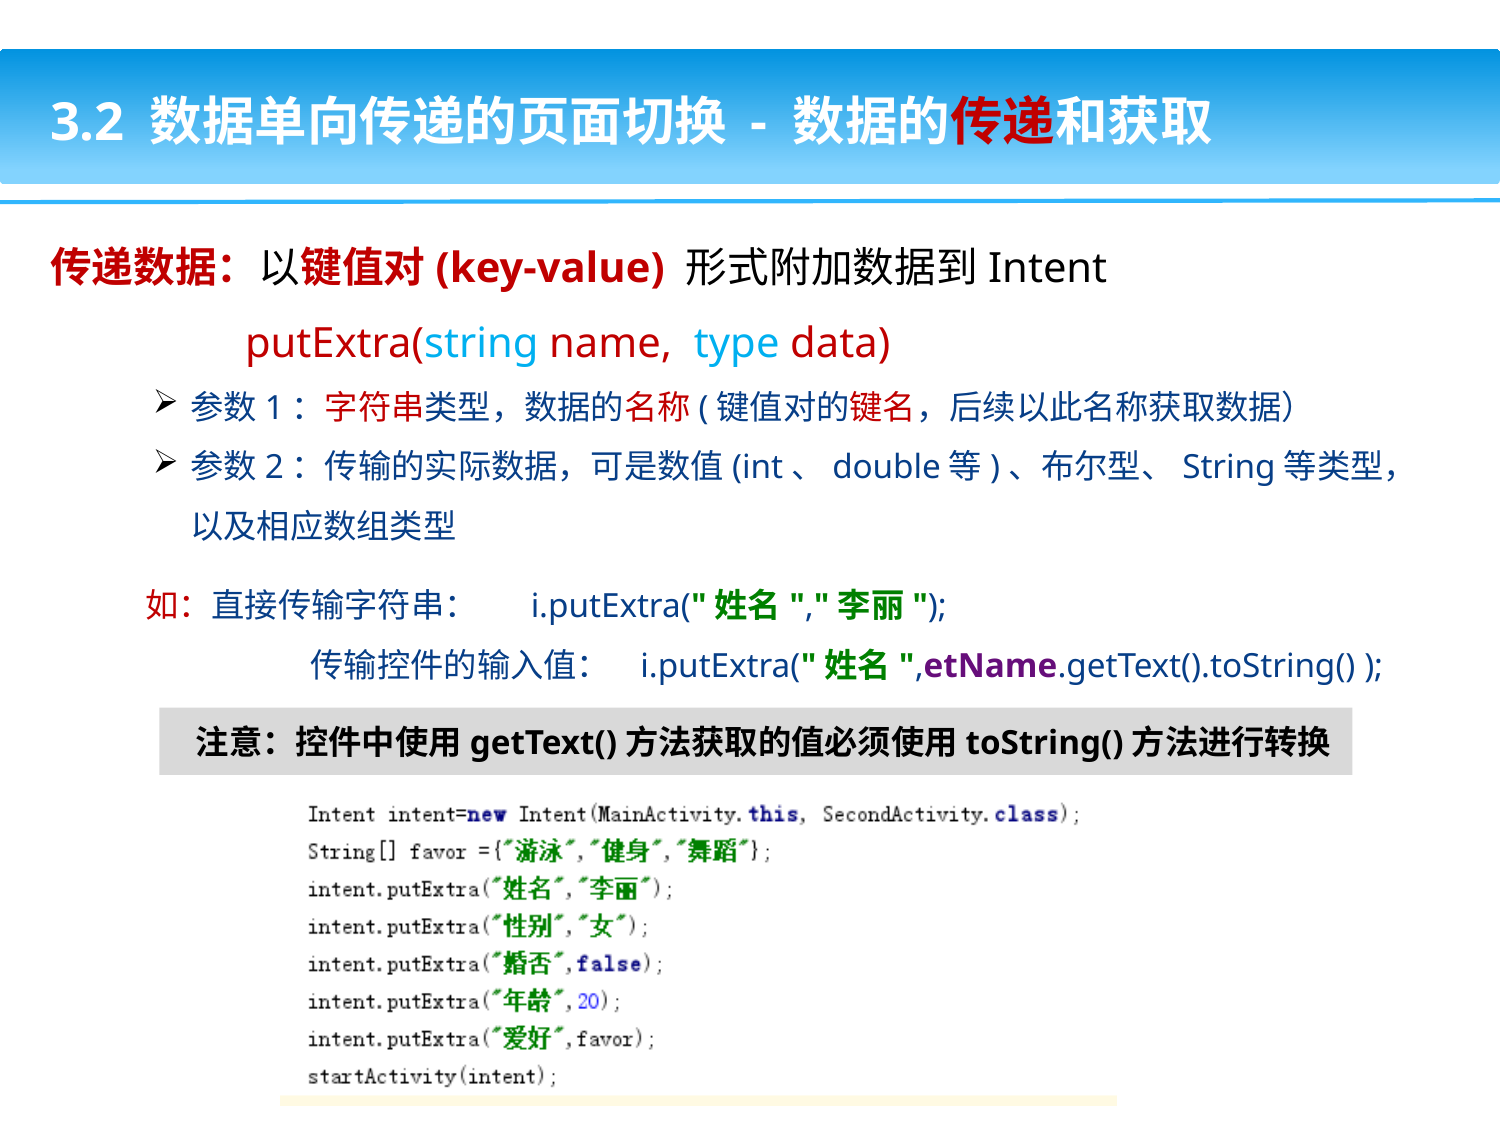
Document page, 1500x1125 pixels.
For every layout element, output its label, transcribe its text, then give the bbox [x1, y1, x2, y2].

text_box 3.2 数据单向传递的页面切换 - 数据的传递和获取 [34, 54, 1356, 185]
text_box 注意：控件中使用getText()方法获取的值必须使用toString()方法进行转换 [159, 707, 1353, 775]
list 传递数据：以键值对(key-value) 形式附加数据到Intent putExtra(string name, type data) 参数1：字符串类型，数据的名称(键值对的键名，后续以此名称获取数据） 参数2：传输的实际数据，可是数值(int、double等)、布尔型、String等类型，以及相应数组类型 如：直接传输字符串： i.putExtra("姓名","李丽"); 传输控件的输入值： i.putExtra("姓名",etName.getText().toString() ); [34, 208, 1459, 776]
picture [280, 786, 1117, 1107]
